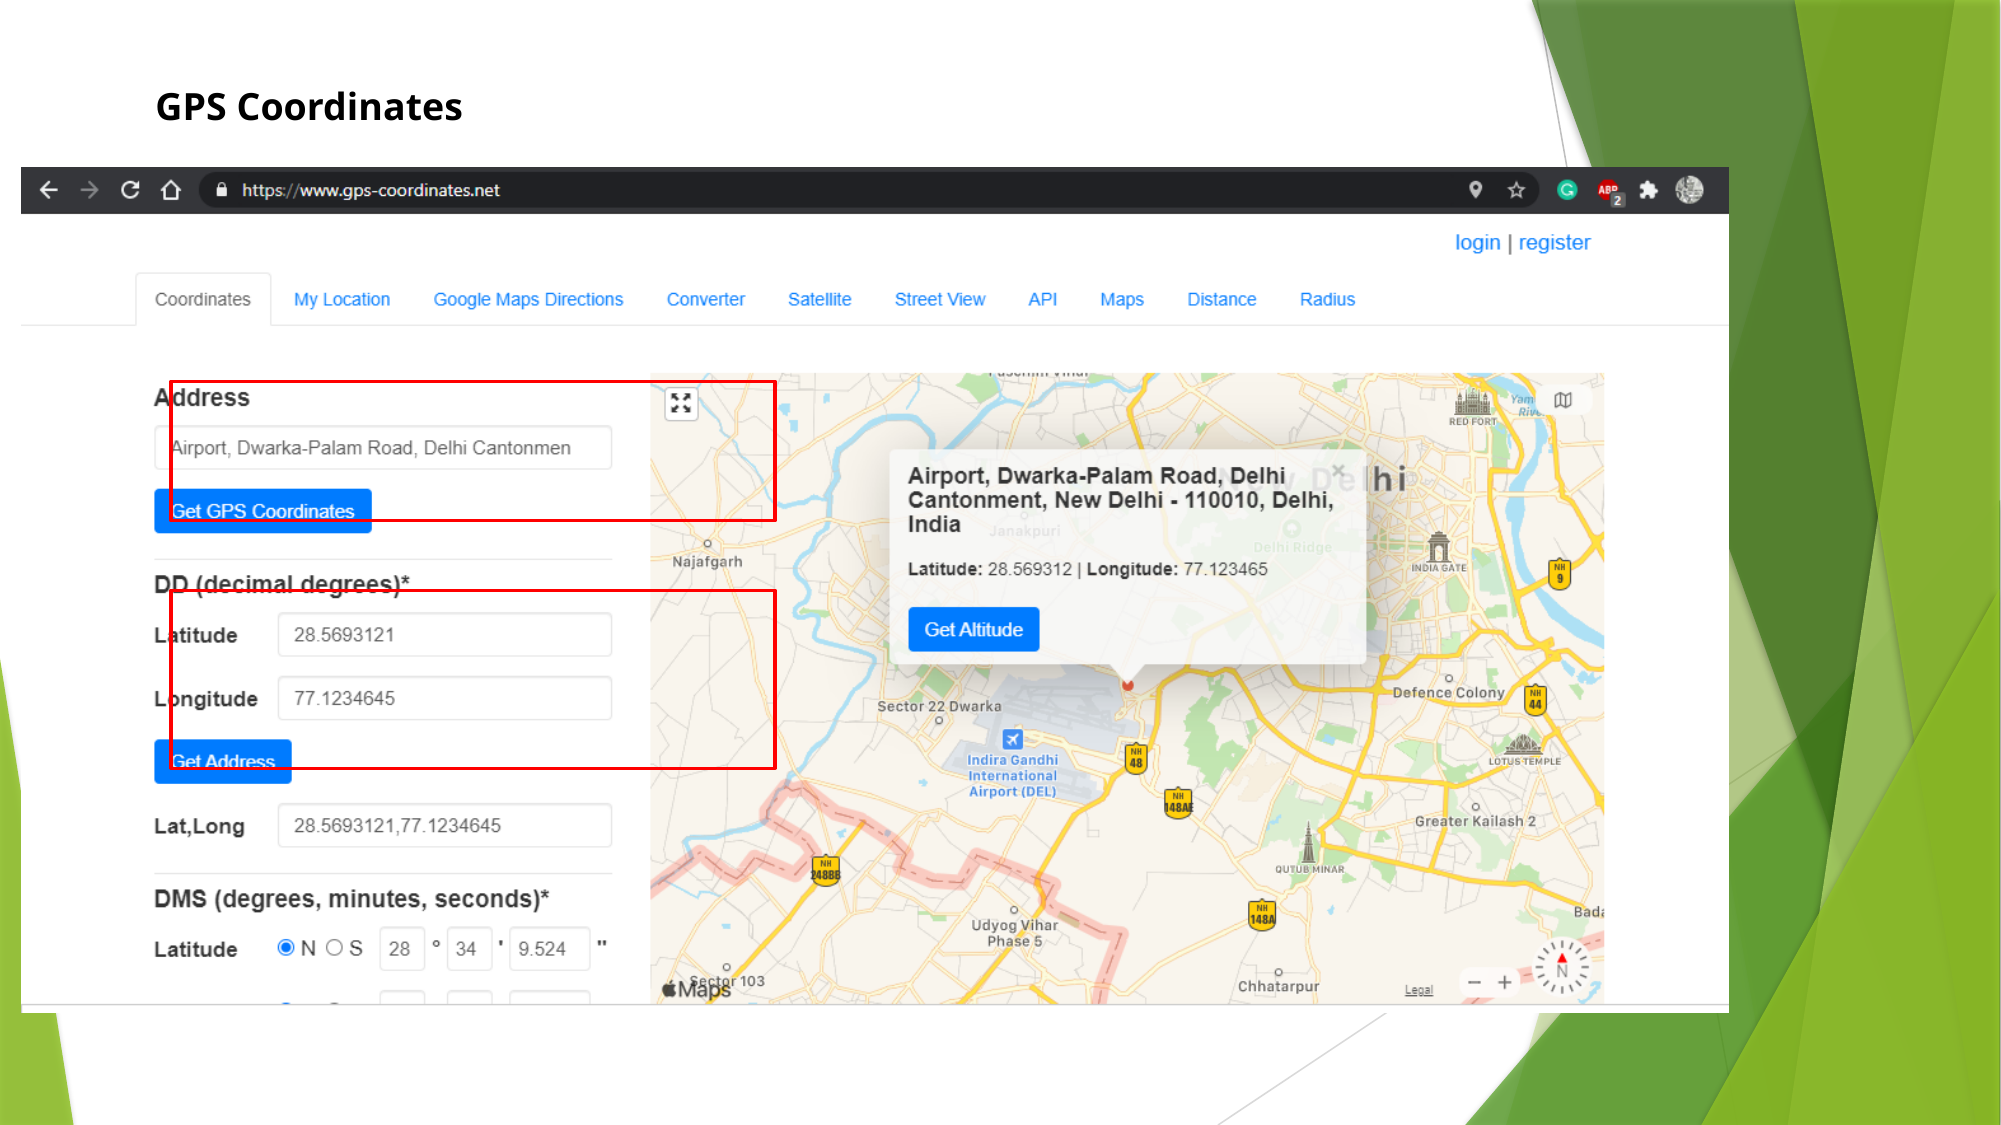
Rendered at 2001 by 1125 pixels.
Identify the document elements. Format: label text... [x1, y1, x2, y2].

picture [20, 167, 1729, 1014]
text_box GPS Coordinates [140, 75, 946, 135]
